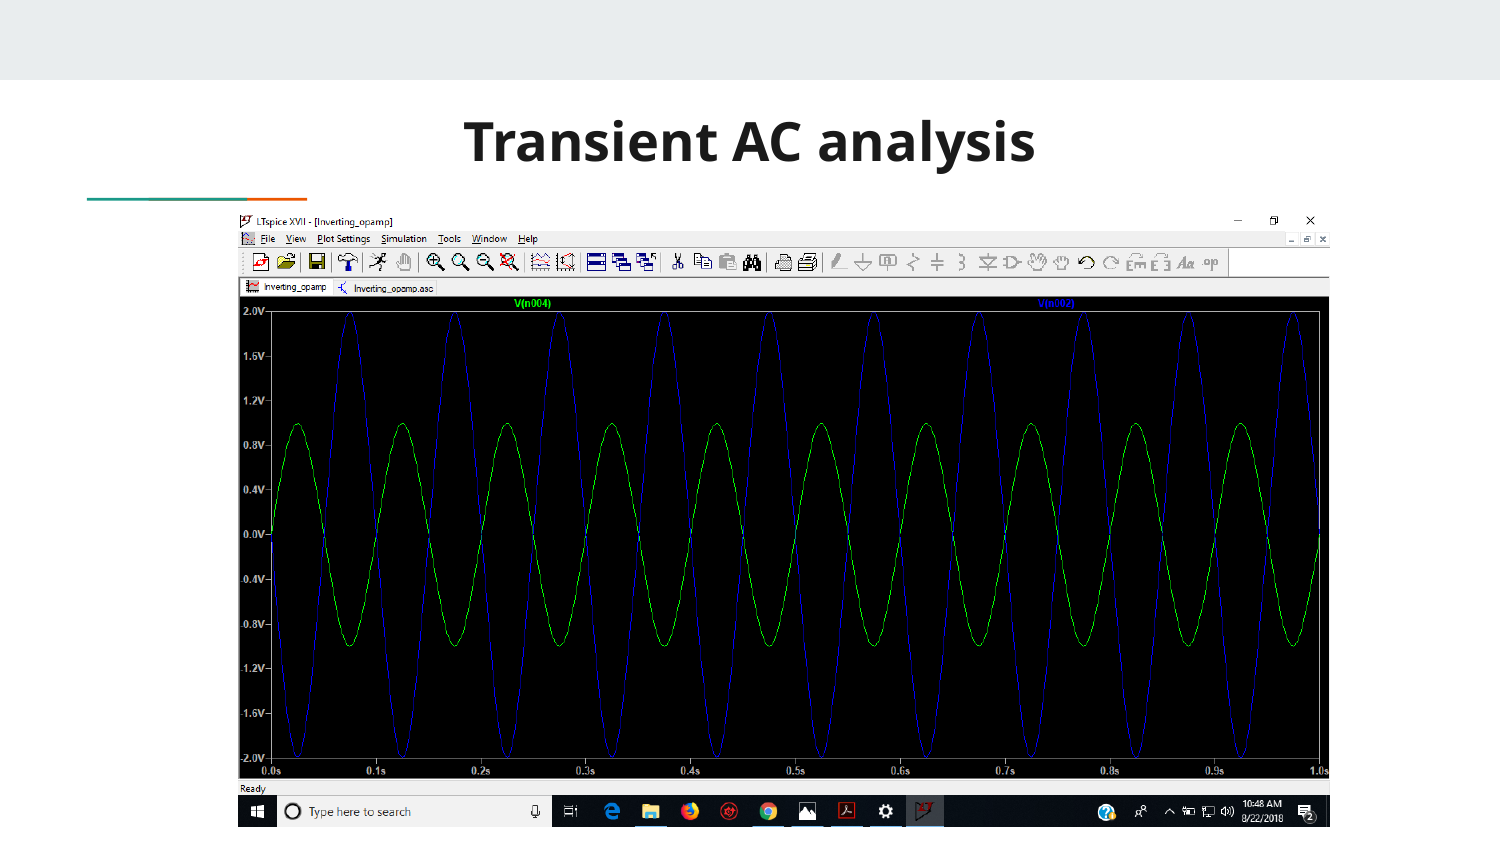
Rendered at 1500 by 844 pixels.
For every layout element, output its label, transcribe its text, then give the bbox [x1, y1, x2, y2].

picture [237, 212, 1330, 827]
title Transient AC analysis [119, 92, 1381, 181]
